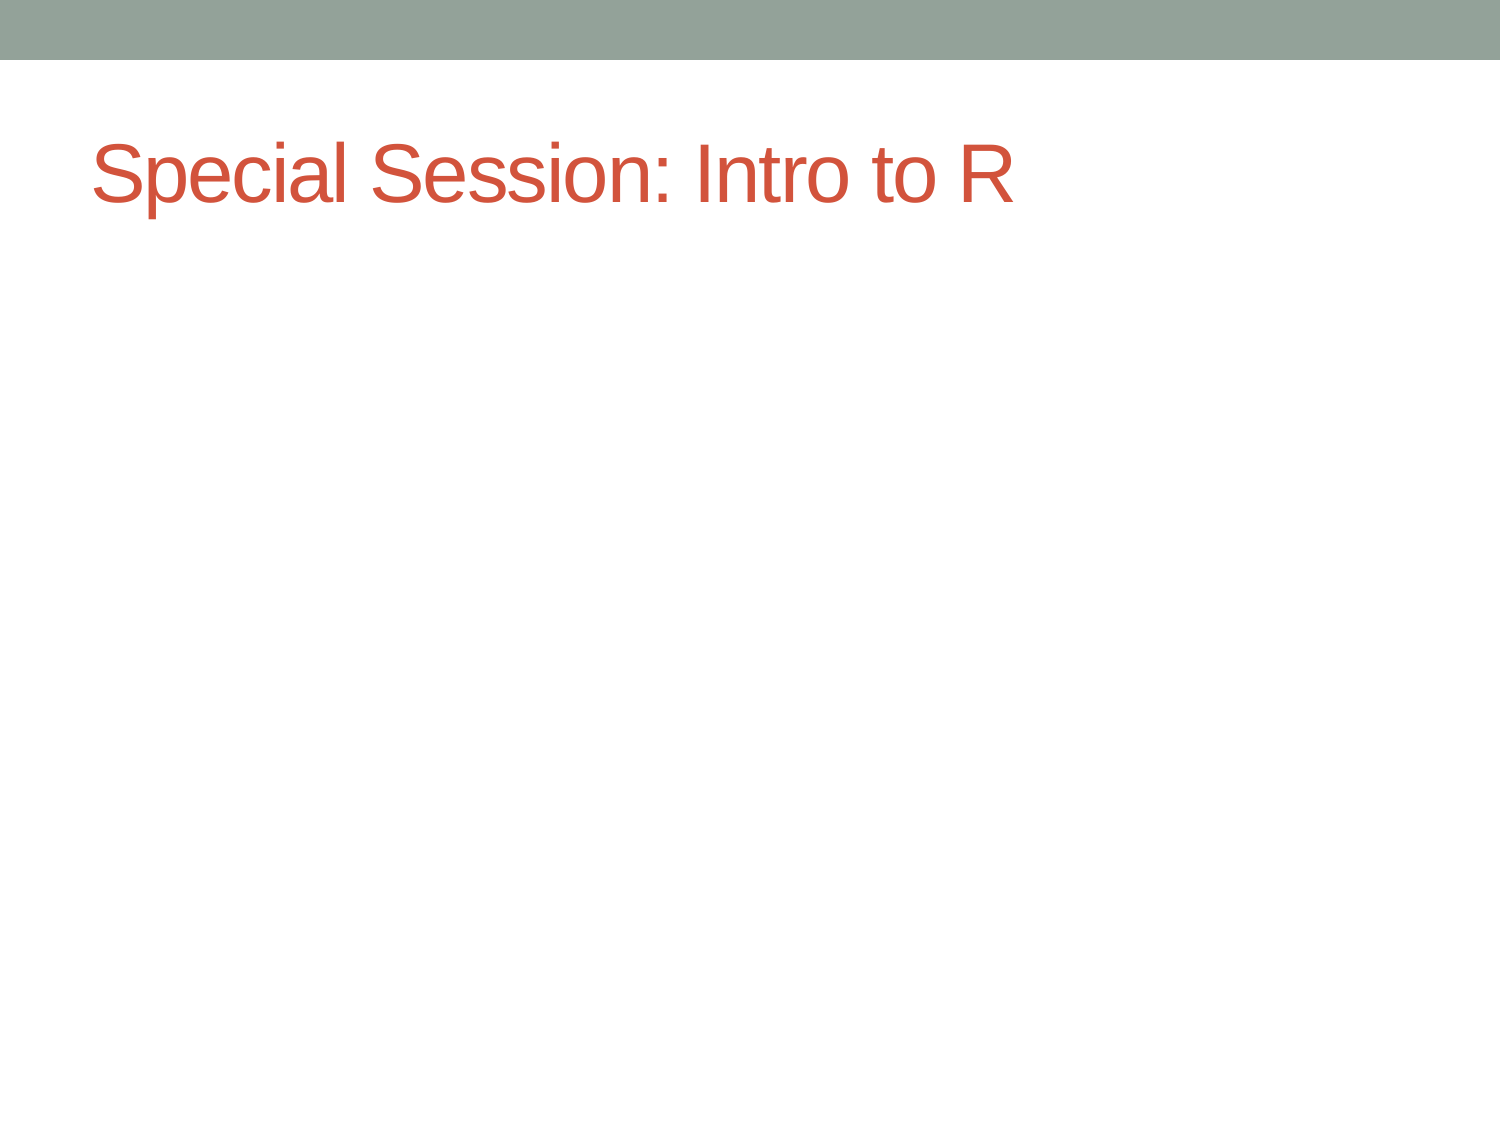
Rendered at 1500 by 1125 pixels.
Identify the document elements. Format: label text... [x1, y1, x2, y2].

title Special Session: Intro to R [75, 87, 1425, 250]
